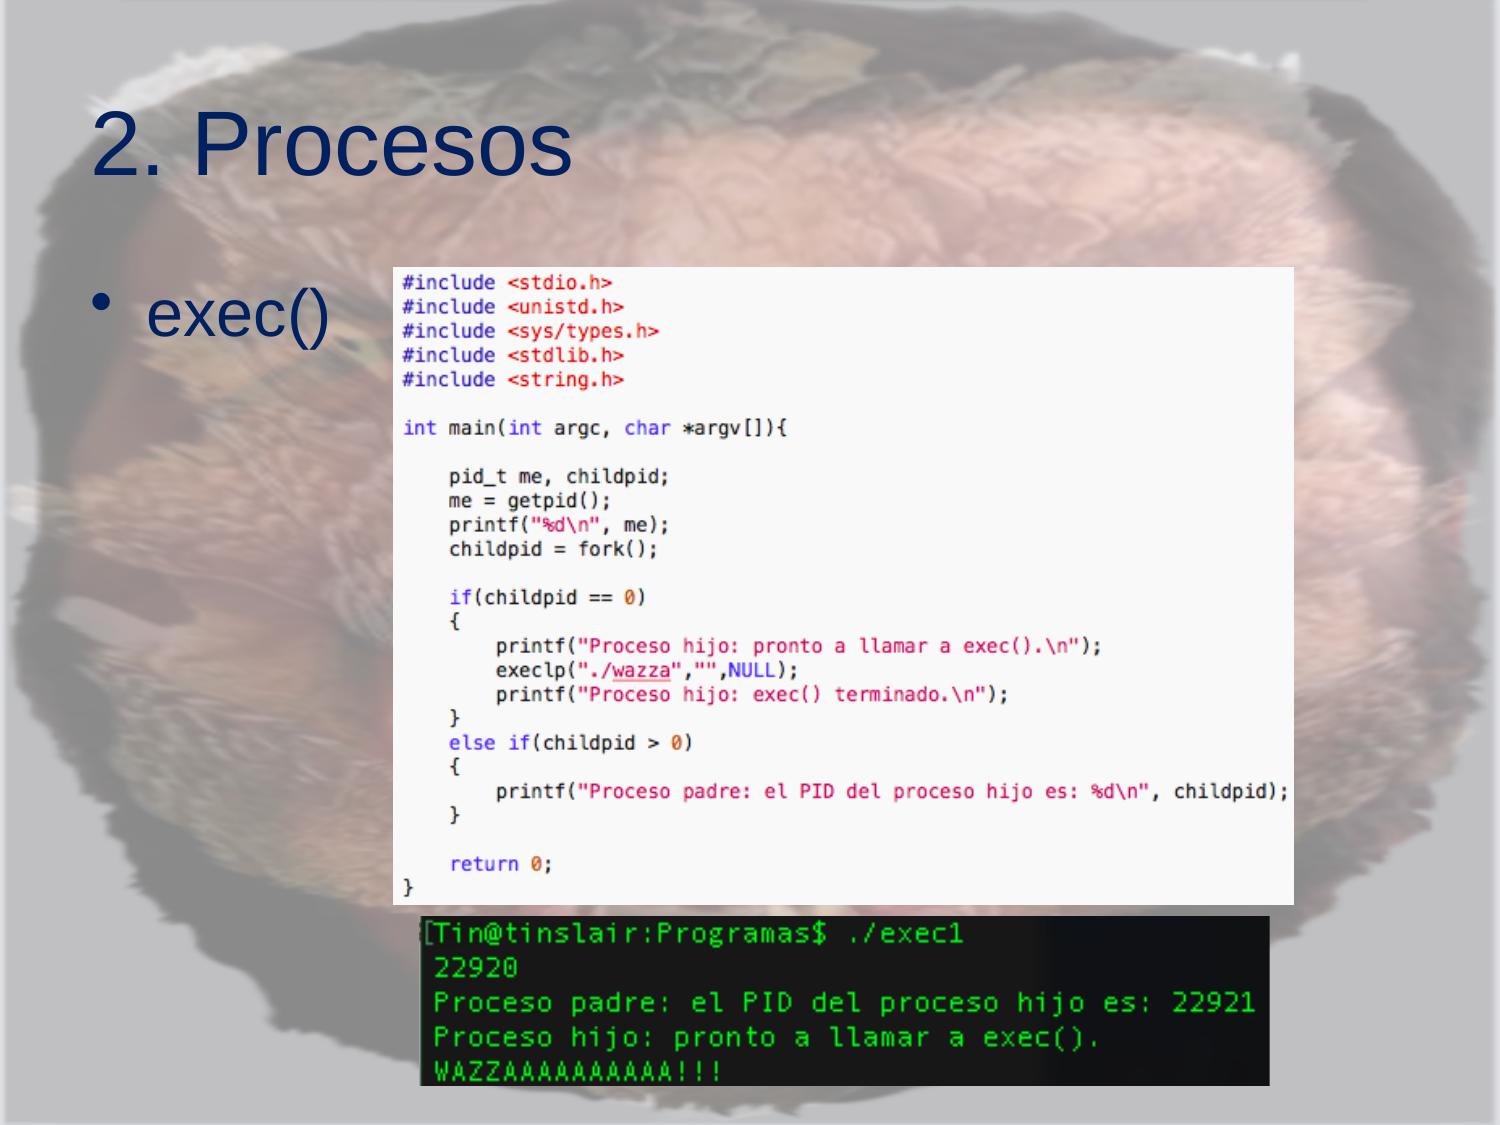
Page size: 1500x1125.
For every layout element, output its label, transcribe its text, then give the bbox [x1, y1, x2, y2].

picture [393, 266, 1294, 906]
title 2. Procesos [75, 45, 1425, 233]
picture [418, 916, 1270, 1086]
list exec() [75, 262, 1425, 1005]
